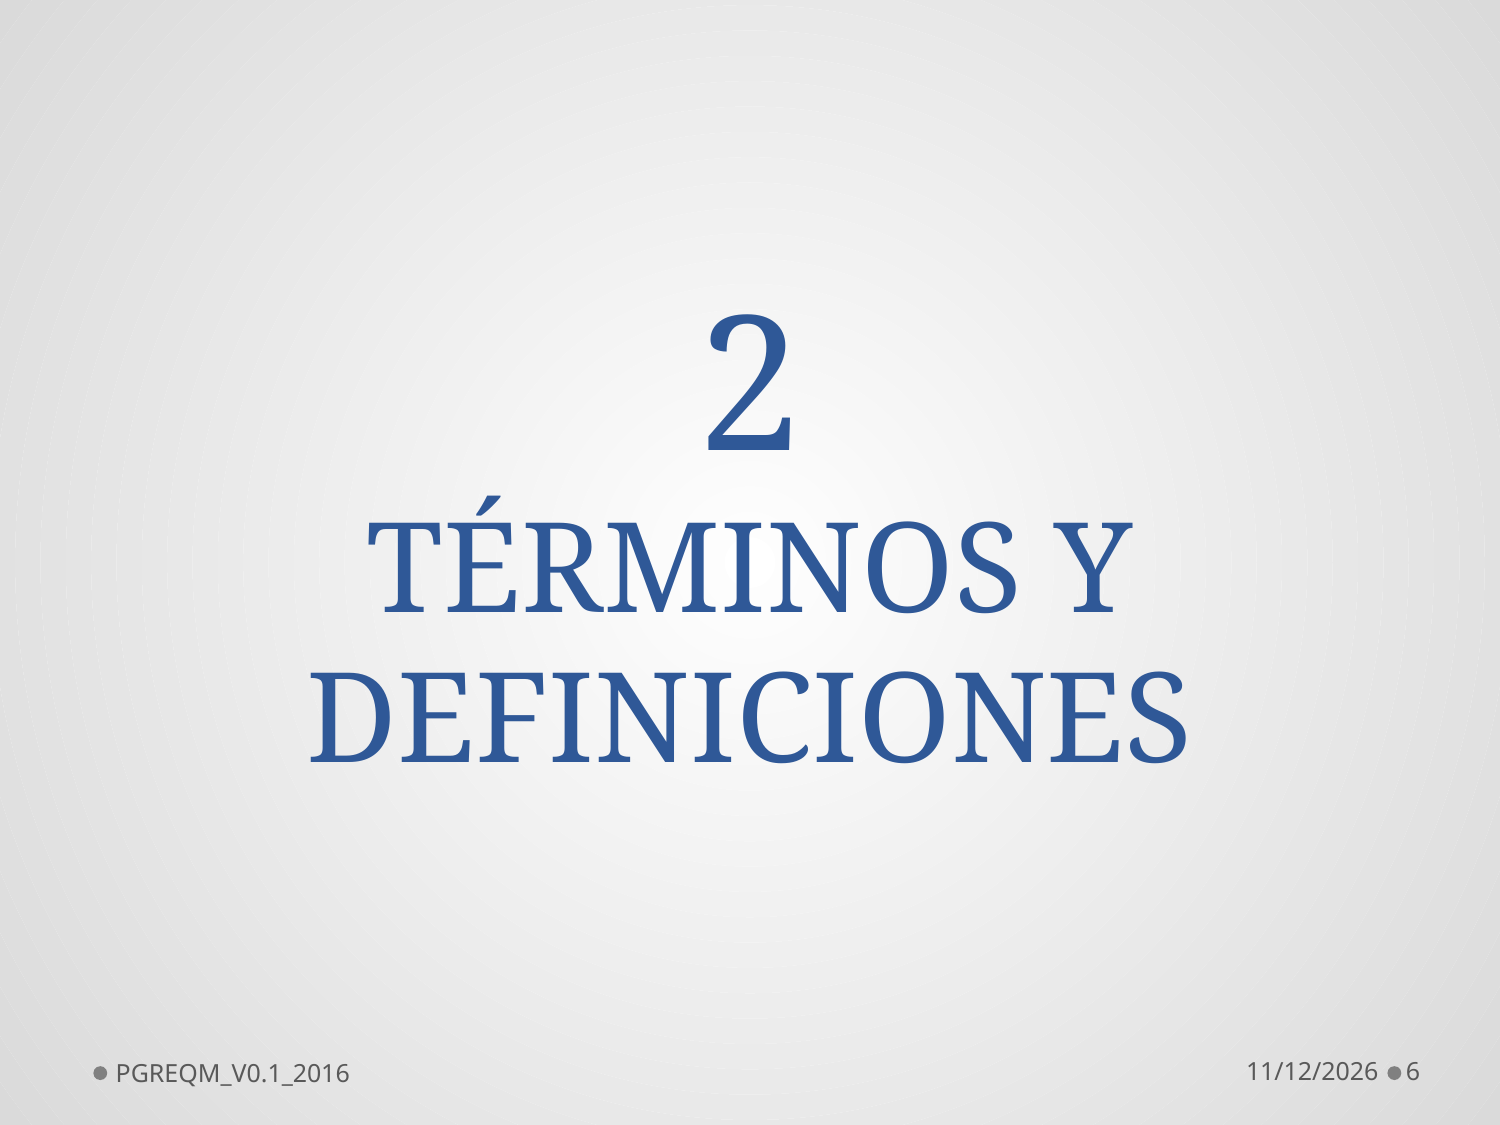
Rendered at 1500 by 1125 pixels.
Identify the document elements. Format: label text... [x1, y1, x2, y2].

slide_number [1043, 1042, 1386, 1103]
slide_number 6 [1401, 1042, 1494, 1103]
subtitle 2 TÉRMINOS Y DEFINICIONES [0, 255, 1500, 823]
footer PGREQM_V0.1_2016 [108, 1042, 703, 1103]
